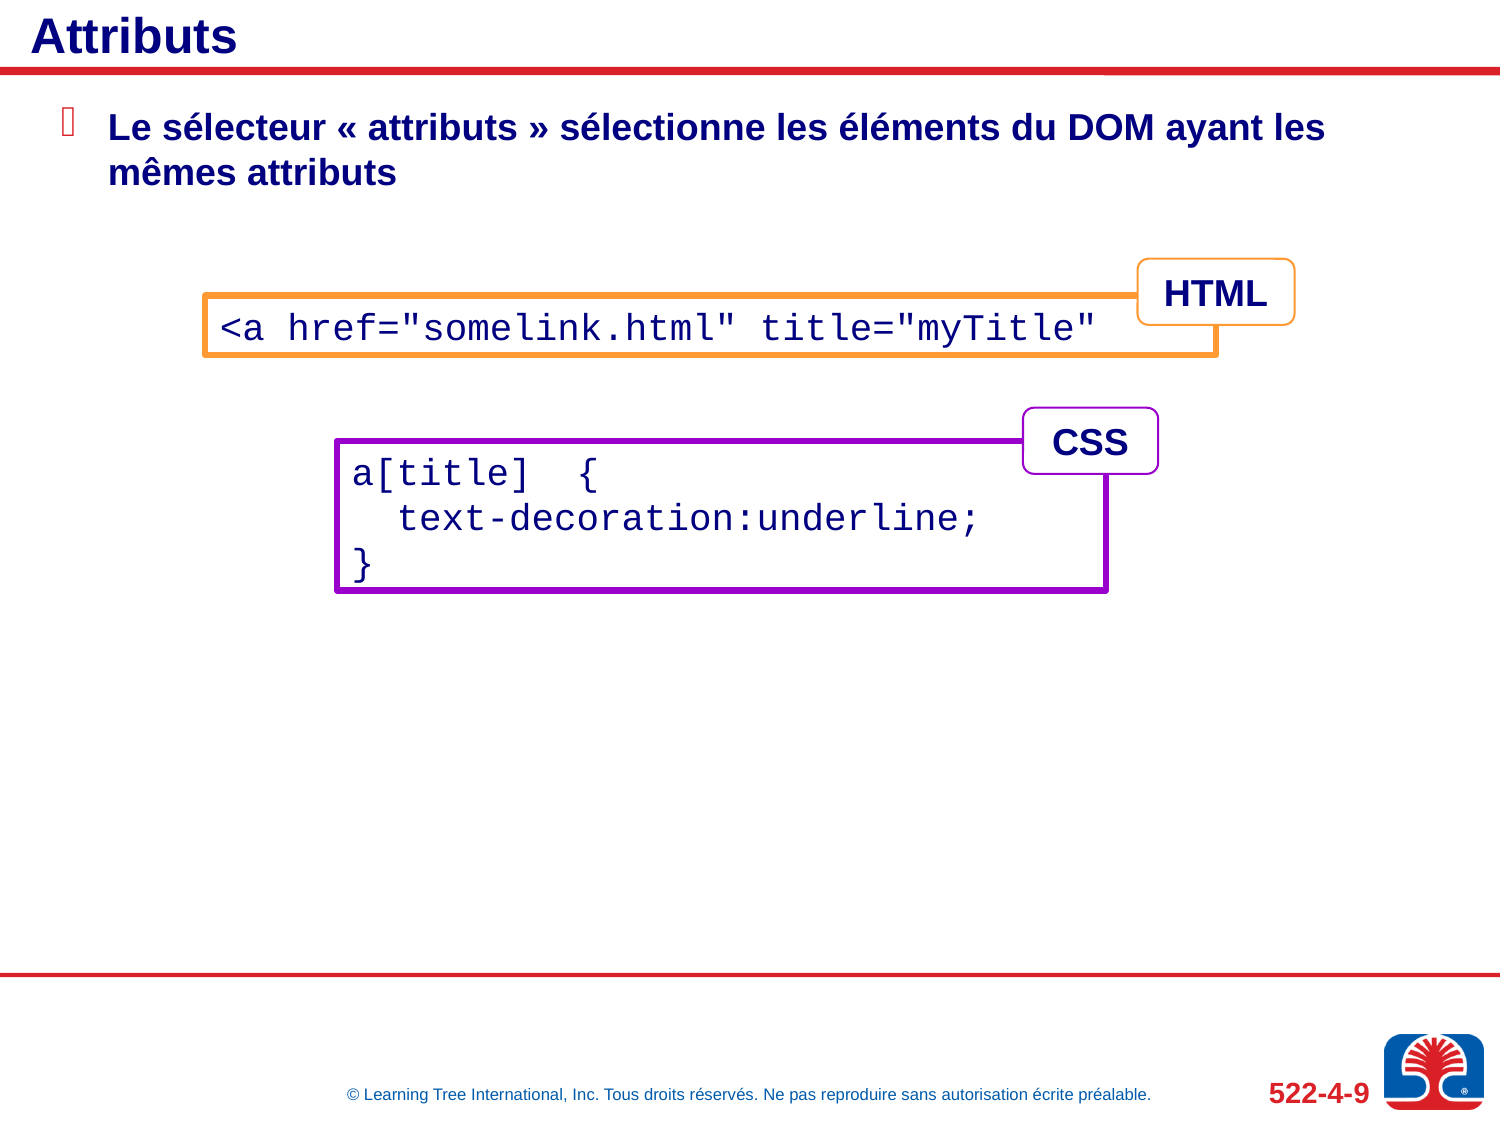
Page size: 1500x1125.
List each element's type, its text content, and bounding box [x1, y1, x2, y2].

title Attributs [0, 0, 1500, 67]
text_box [205, 258, 1295, 357]
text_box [336, 407, 1159, 593]
list Le sélecteur « attributs » sélectionne les éléments du DOM ayant les mêmes attributs [45, 95, 1457, 203]
picture [1384, 1034, 1484, 1110]
